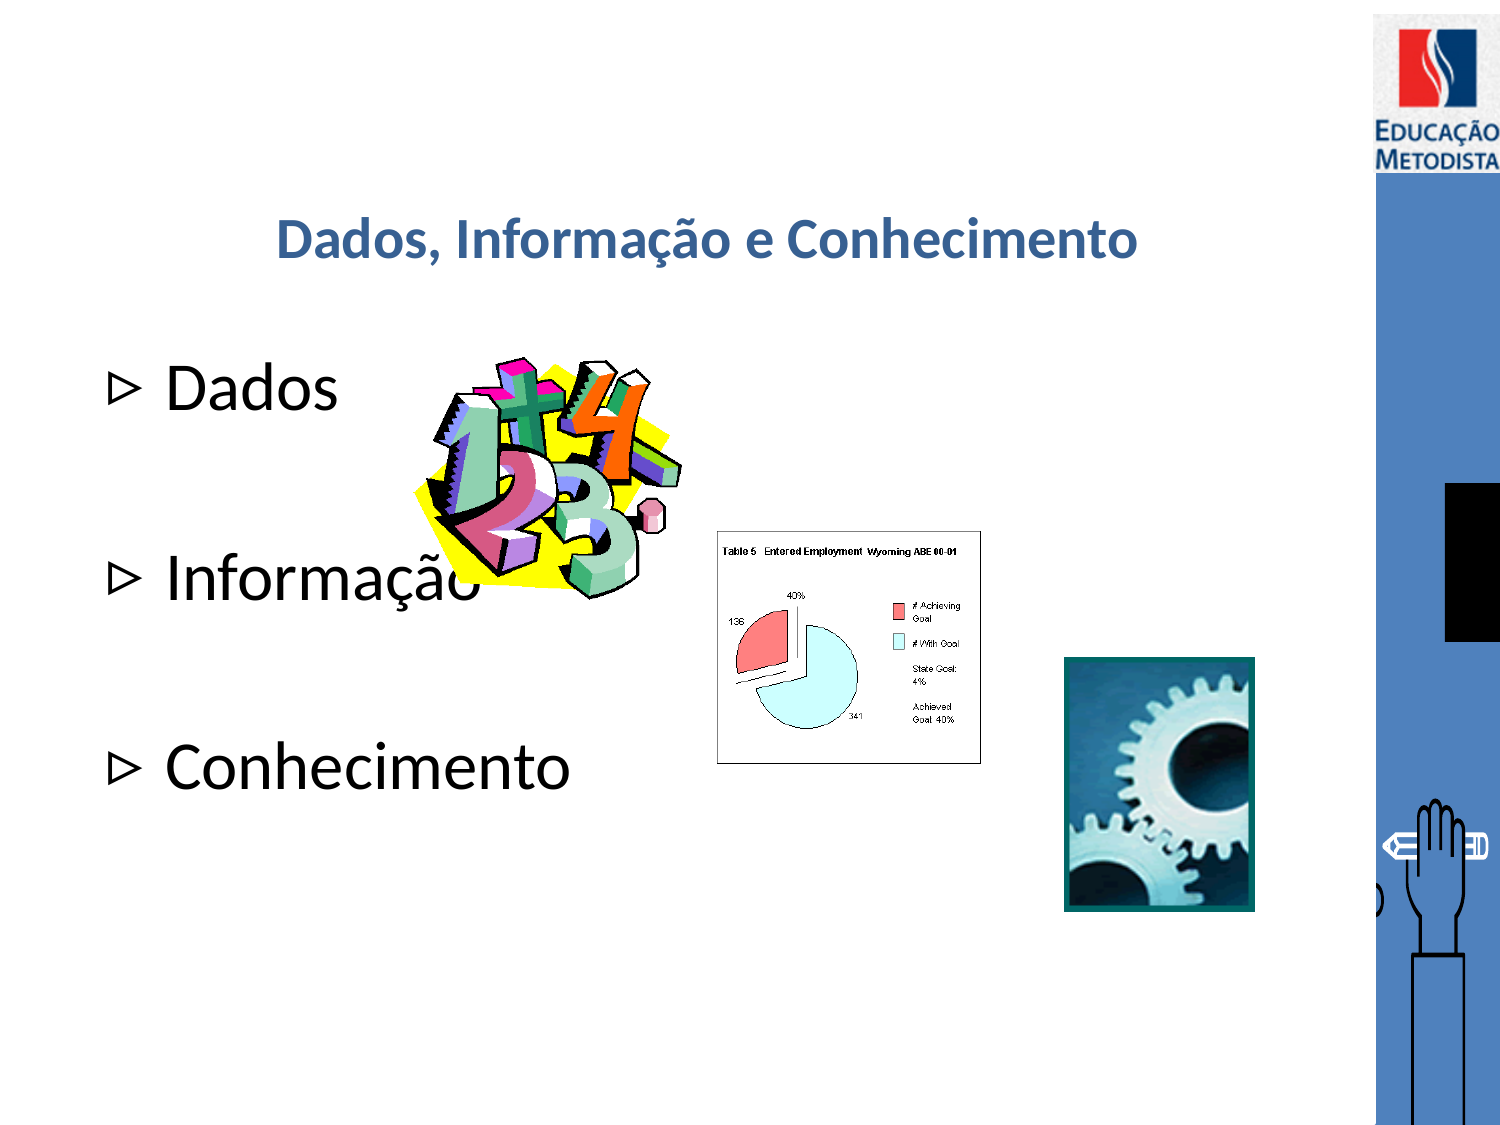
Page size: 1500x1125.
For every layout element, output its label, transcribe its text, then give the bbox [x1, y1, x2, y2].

picture [712, 526, 985, 767]
title Dados, Informação e Conhecimento [75, 97, 1341, 285]
list Dados Informação Conhecimento [75, 326, 1335, 1056]
picture [413, 354, 684, 601]
picture [1064, 657, 1255, 912]
